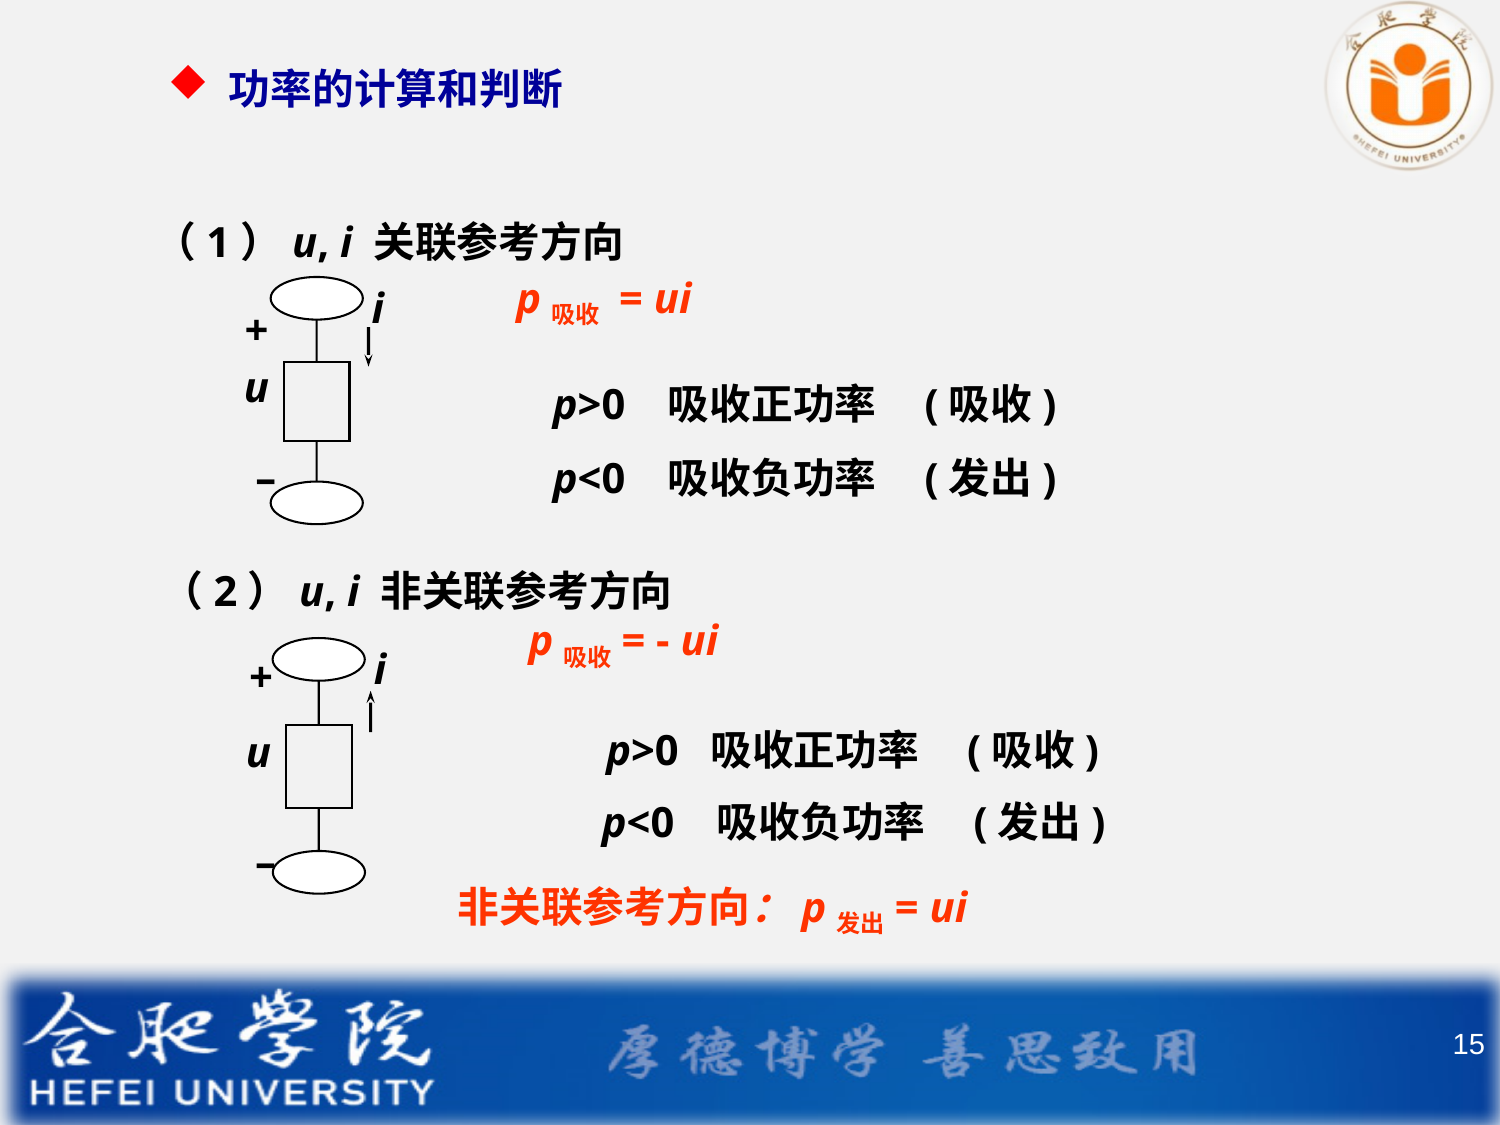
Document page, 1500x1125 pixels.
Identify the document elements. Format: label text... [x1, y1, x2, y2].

text_box p>0 吸收正功率 (吸收) [490, 716, 1216, 782]
text_box 功率的计算和判断 [111, 55, 620, 120]
text_box p吸收= - ui [513, 606, 868, 679]
text_box p吸收 = ui [501, 264, 1265, 336]
text_box （1）u, i 关联参考方向 [76, 208, 702, 274]
text_box （2）u, i 非关联参考方向 [104, 557, 730, 622]
slide_number 15 [1149, 1017, 1500, 1096]
picture [23, 992, 1488, 1114]
picture [1346, 17, 1475, 154]
text_box p<0 吸收负功率 (发出) [442, 444, 1168, 509]
text_box 非关联参考方向：p发出= ui [442, 873, 1187, 946]
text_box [206, 635, 420, 894]
text_box p>0 吸收正功率 (吸收) [442, 370, 1168, 436]
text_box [204, 273, 418, 525]
text_box p<0 吸收负功率 (发出) [491, 788, 1217, 854]
